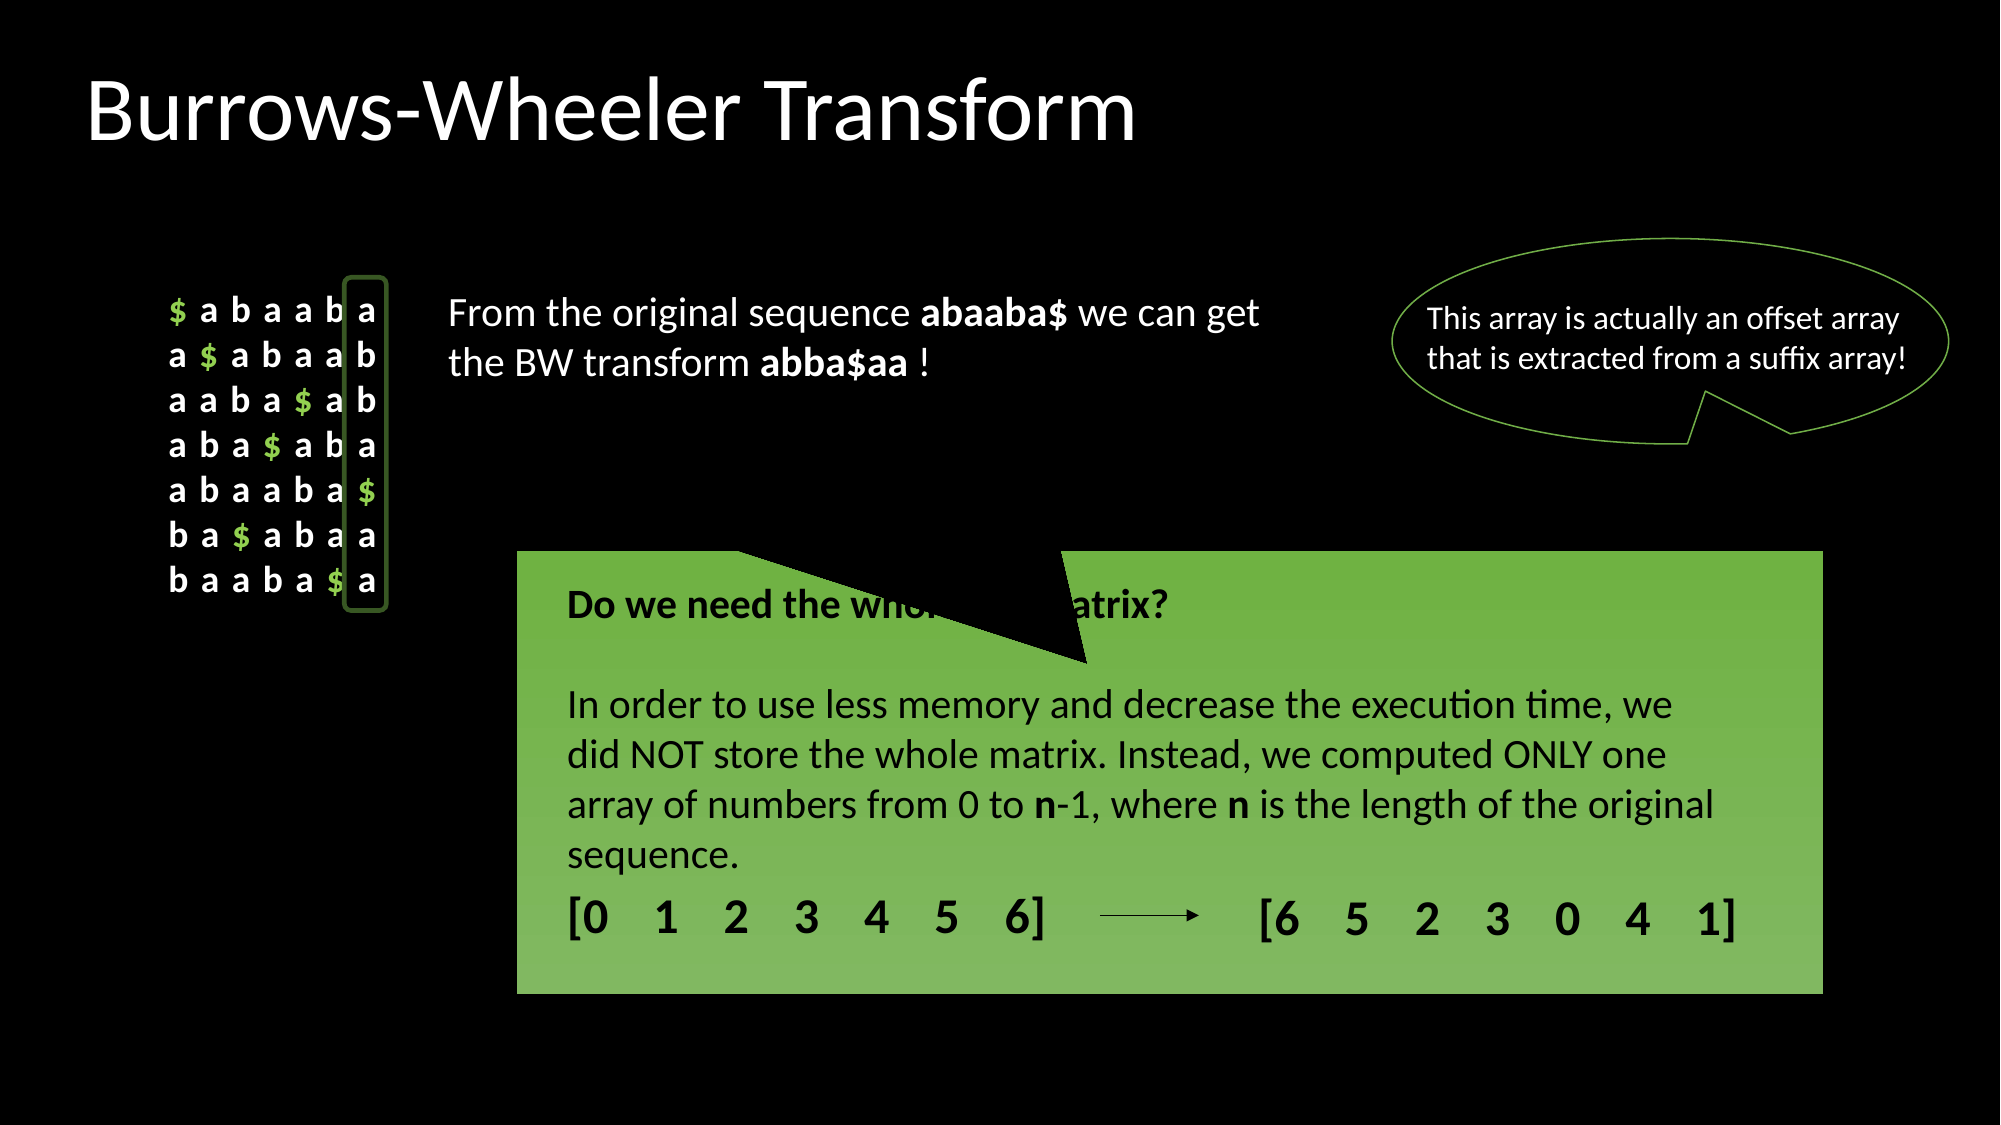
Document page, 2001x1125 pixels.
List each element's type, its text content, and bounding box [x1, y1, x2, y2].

text_box [1061, 550, 1824, 995]
title Burrows-Wheeler Transform [70, 2, 1796, 220]
text_box From the original sequence abaaba$ we can get the BW transform abba$aa ! [454, 277, 1327, 443]
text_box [1391, 238, 1949, 445]
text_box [90, 276, 454, 611]
text_box Do we need the whole BW matrix? In order to use less memory and decrease the execution time, we did NOT store the whole matrix. Instead, we computed ONLY one array of numbers from 0 to n-1, where n is the length of the original sequence. [552, 569, 1744, 885]
text_box [516, 550, 792, 995]
text_box [6 5 2 3 0 4 1] [1243, 877, 1786, 953]
text_box [0 1 2 3 4 5 6] [552, 876, 1075, 1022]
